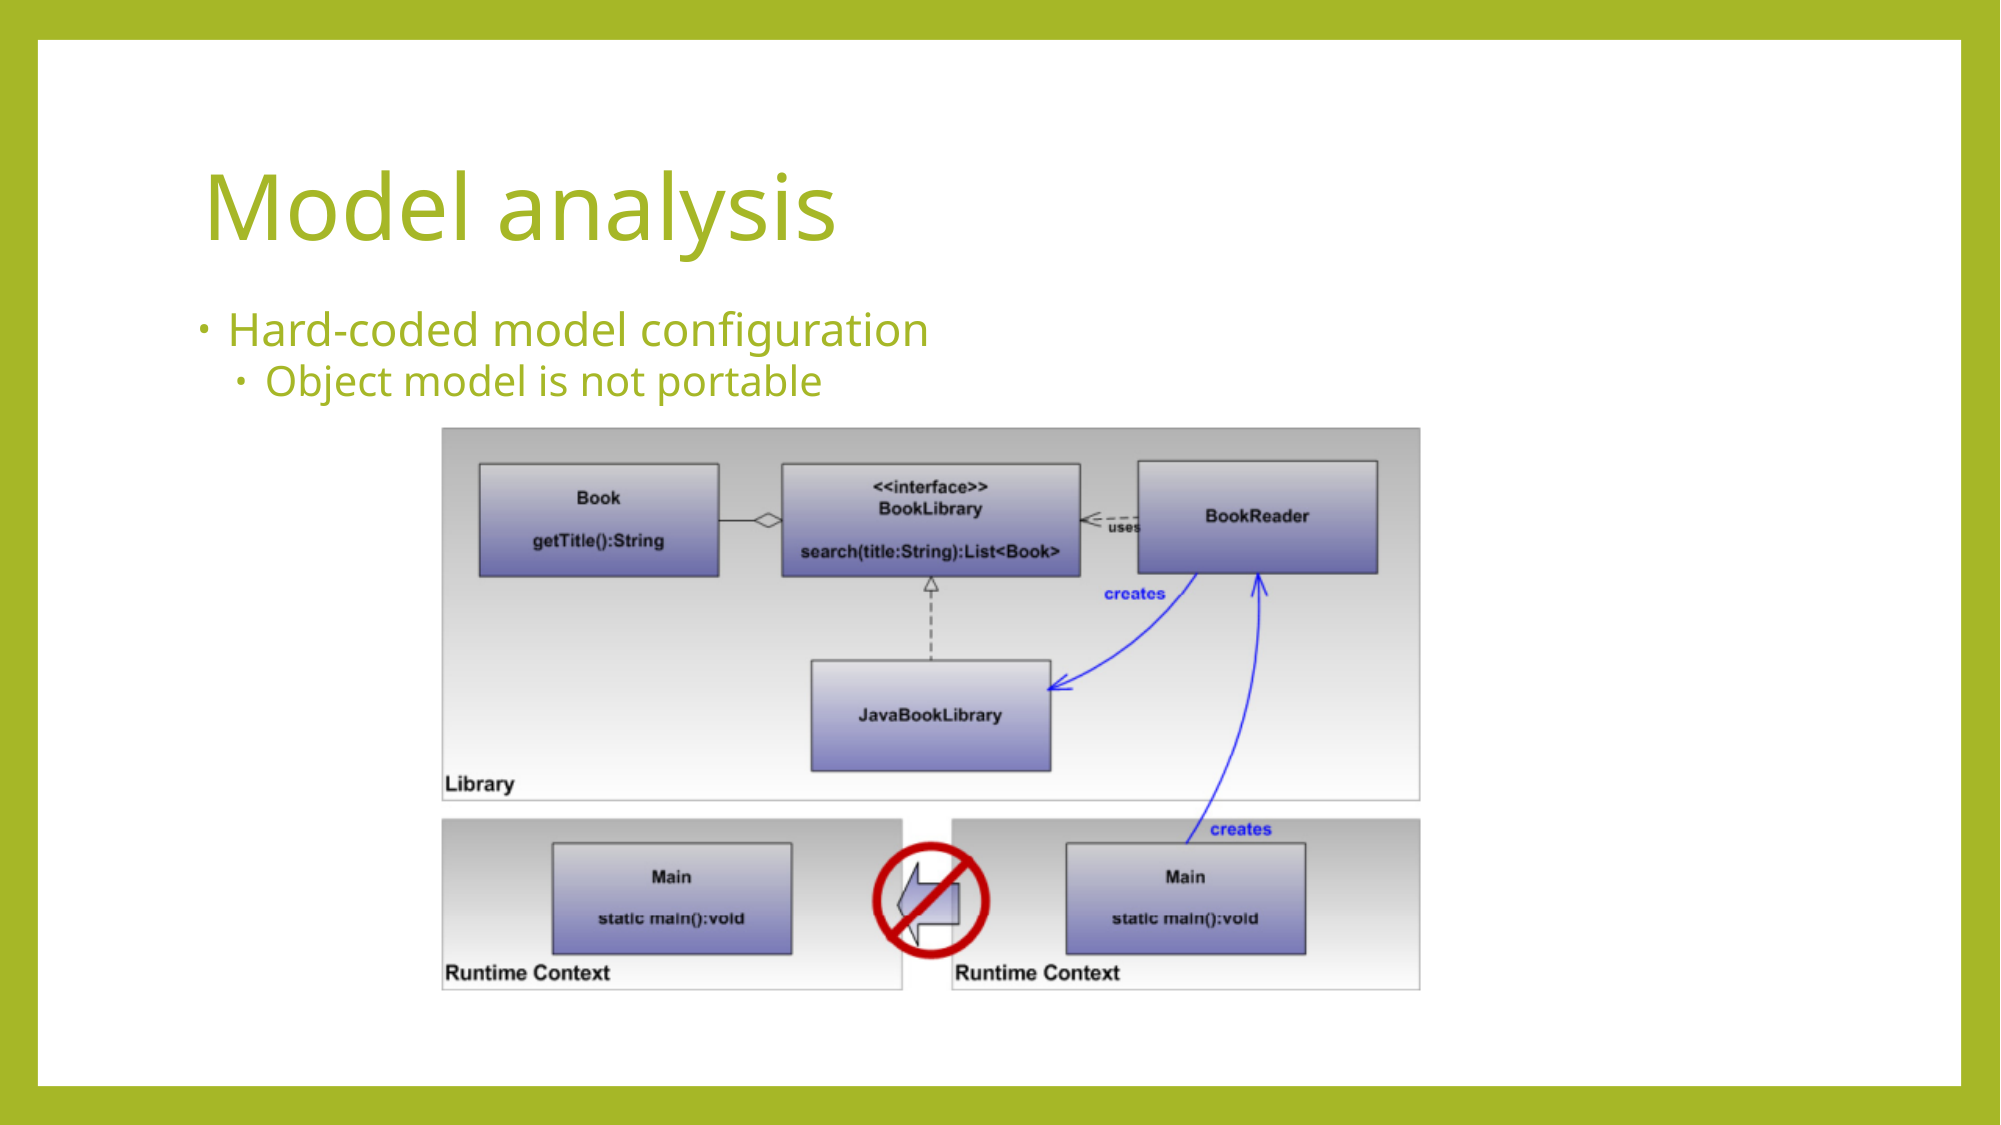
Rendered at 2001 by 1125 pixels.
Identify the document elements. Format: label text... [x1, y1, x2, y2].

list Hard-coded model configuration Object model is not portable [174, 299, 1900, 513]
picture [419, 405, 1474, 1023]
title Model analysis [187, 99, 1808, 299]
